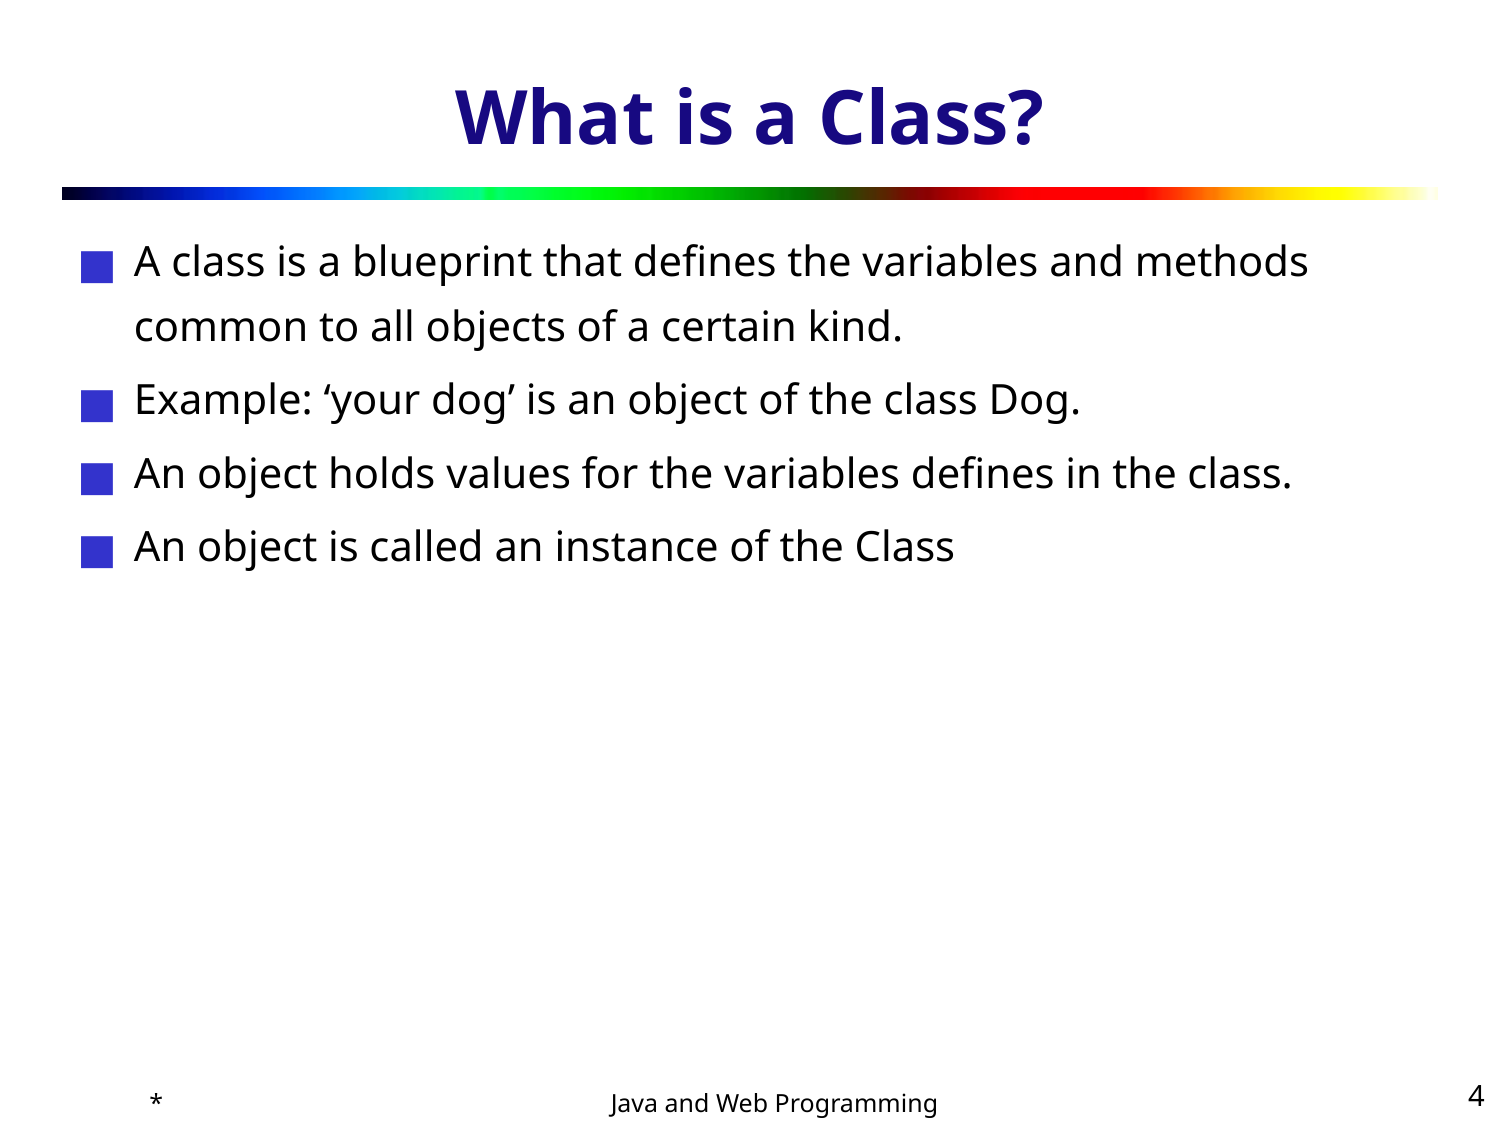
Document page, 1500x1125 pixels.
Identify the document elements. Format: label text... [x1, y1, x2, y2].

picture [62, 187, 355, 200]
text_box ‹#› [1187, 1049, 1500, 1125]
text_box Java and Web Programming [537, 1062, 1013, 1125]
picture [382, 187, 1438, 200]
text_box * [0, 1049, 313, 1125]
title What is a Class? [0, 50, 1500, 179]
list A class is a blueprint that defines the variables and methods common to all objects of a certain kind. Example: ‘your dog’ is an object of the class Dog. An object holds values for the variables defines in the class. An object is called an instance of the Class [62, 212, 1463, 1063]
